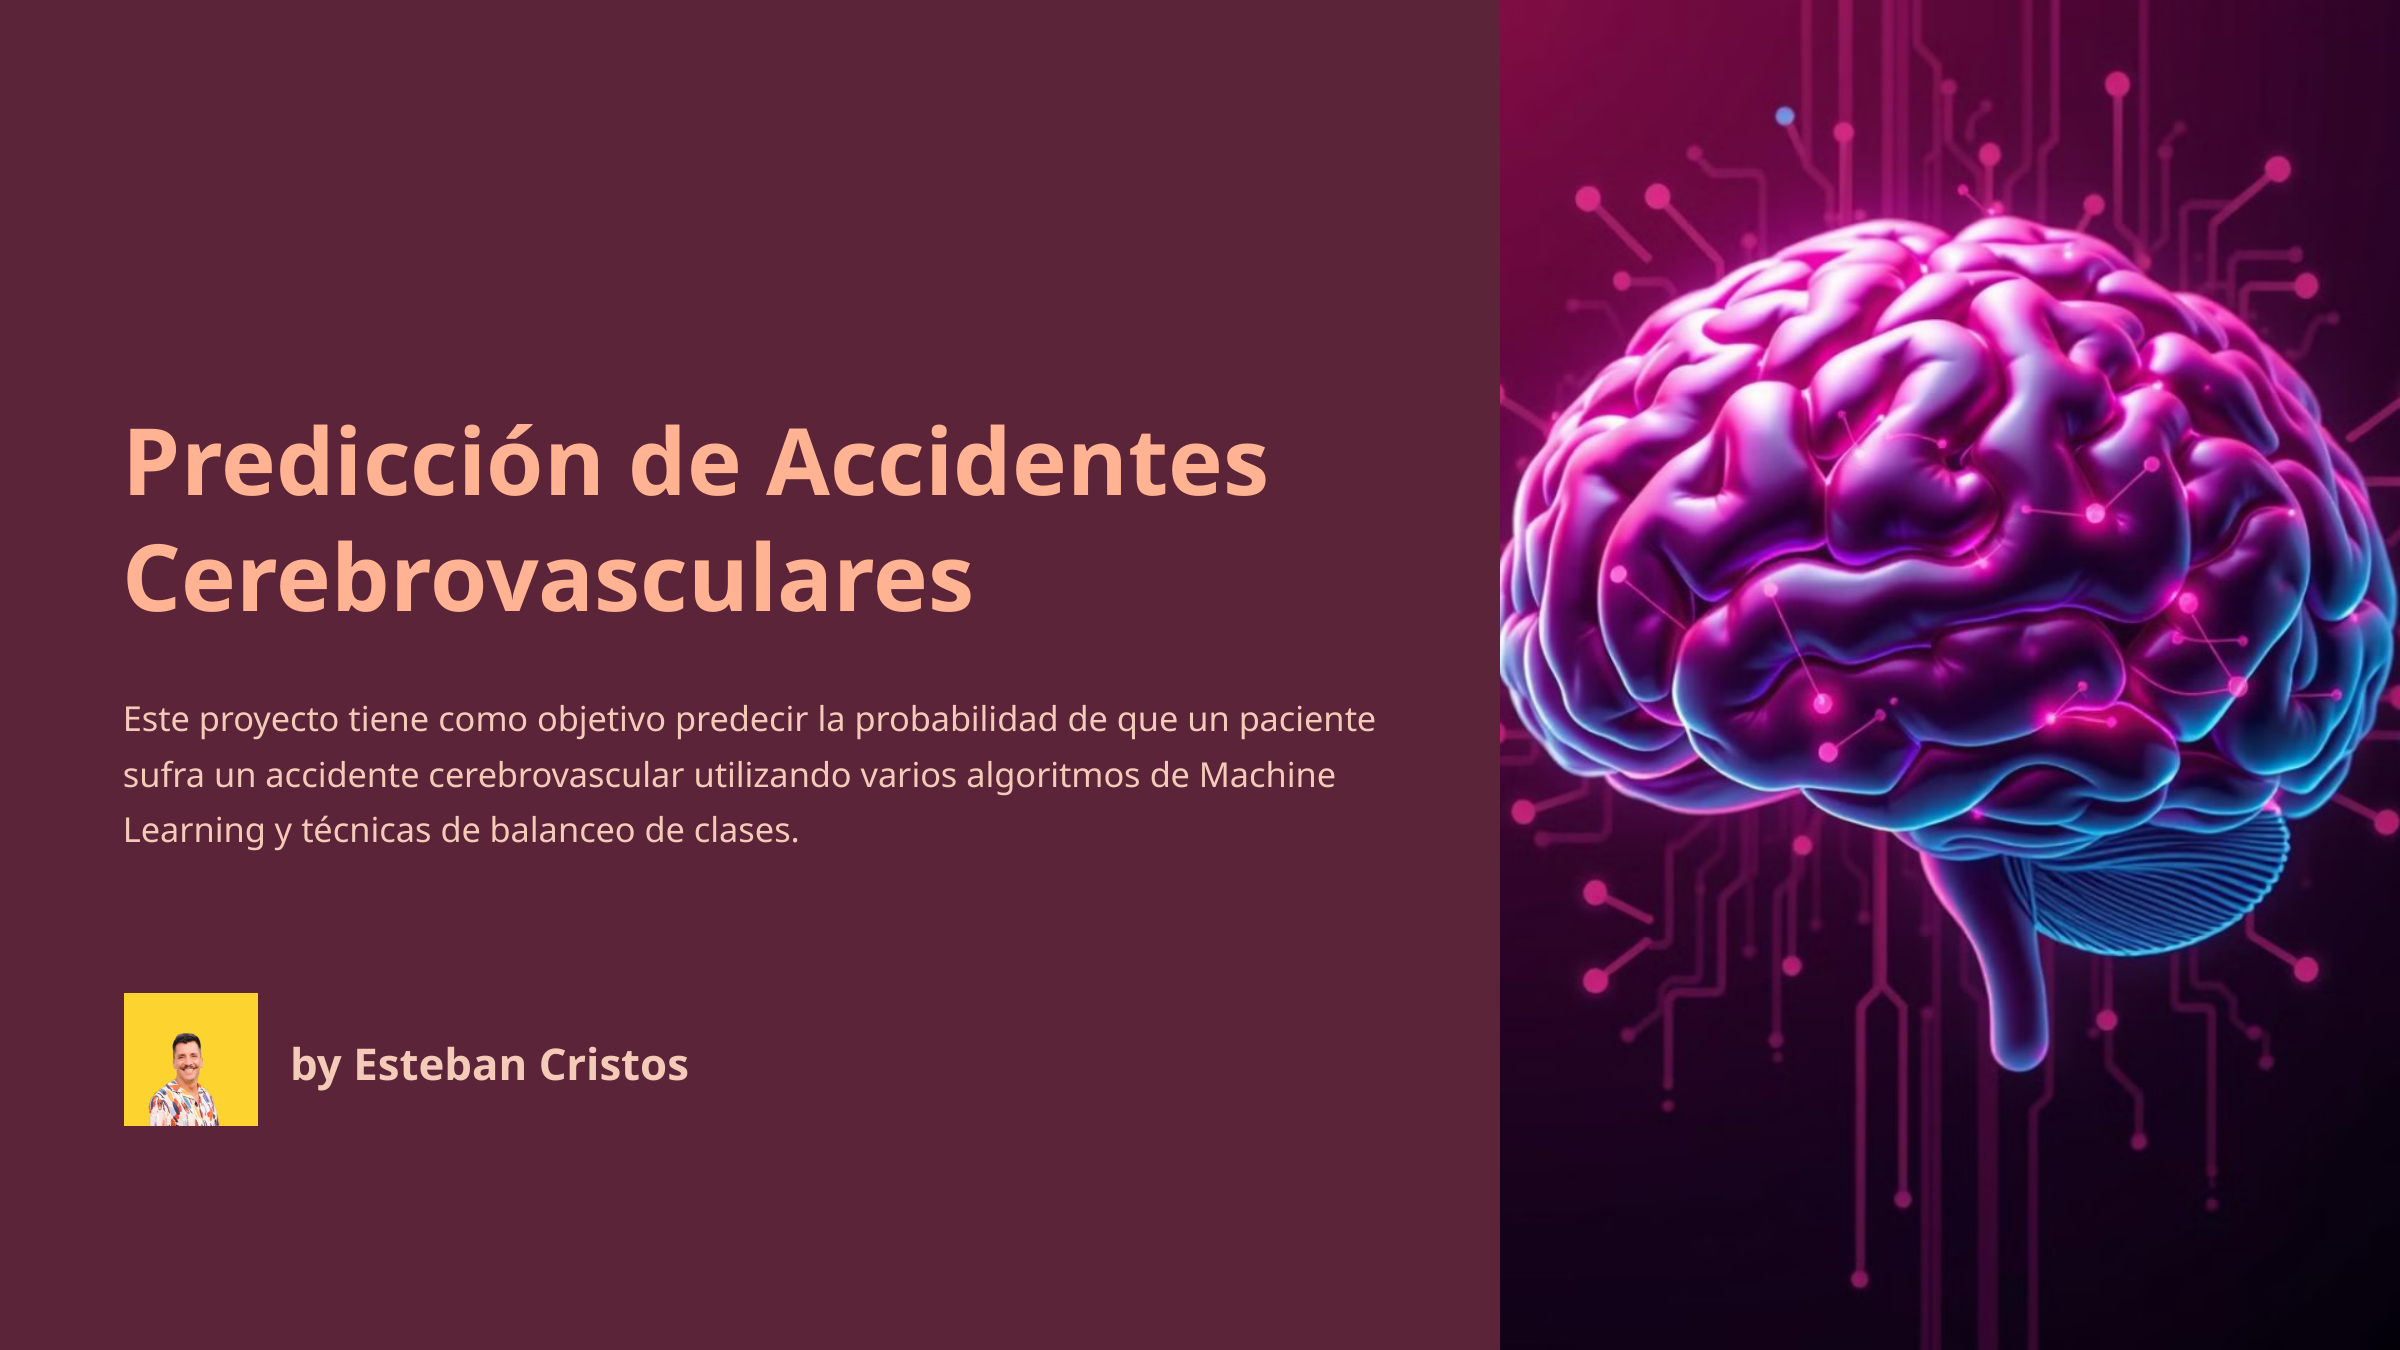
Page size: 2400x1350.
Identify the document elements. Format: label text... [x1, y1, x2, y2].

text_box Este proyecto tiene como objetivo predecir la probabilidad de que un paciente sufra un accidente cerebrovascular utilizando varios algoritmos de Machine Learning y técnicas de balanceo de clases. [122, 683, 1377, 853]
picture [1499, 0, 2400, 1350]
text_box by Esteban Cristos [290, 1027, 715, 1089]
text_box Predicción de Accidentes Cerebrovasculares [122, 396, 1377, 631]
picture [124, 993, 258, 1126]
